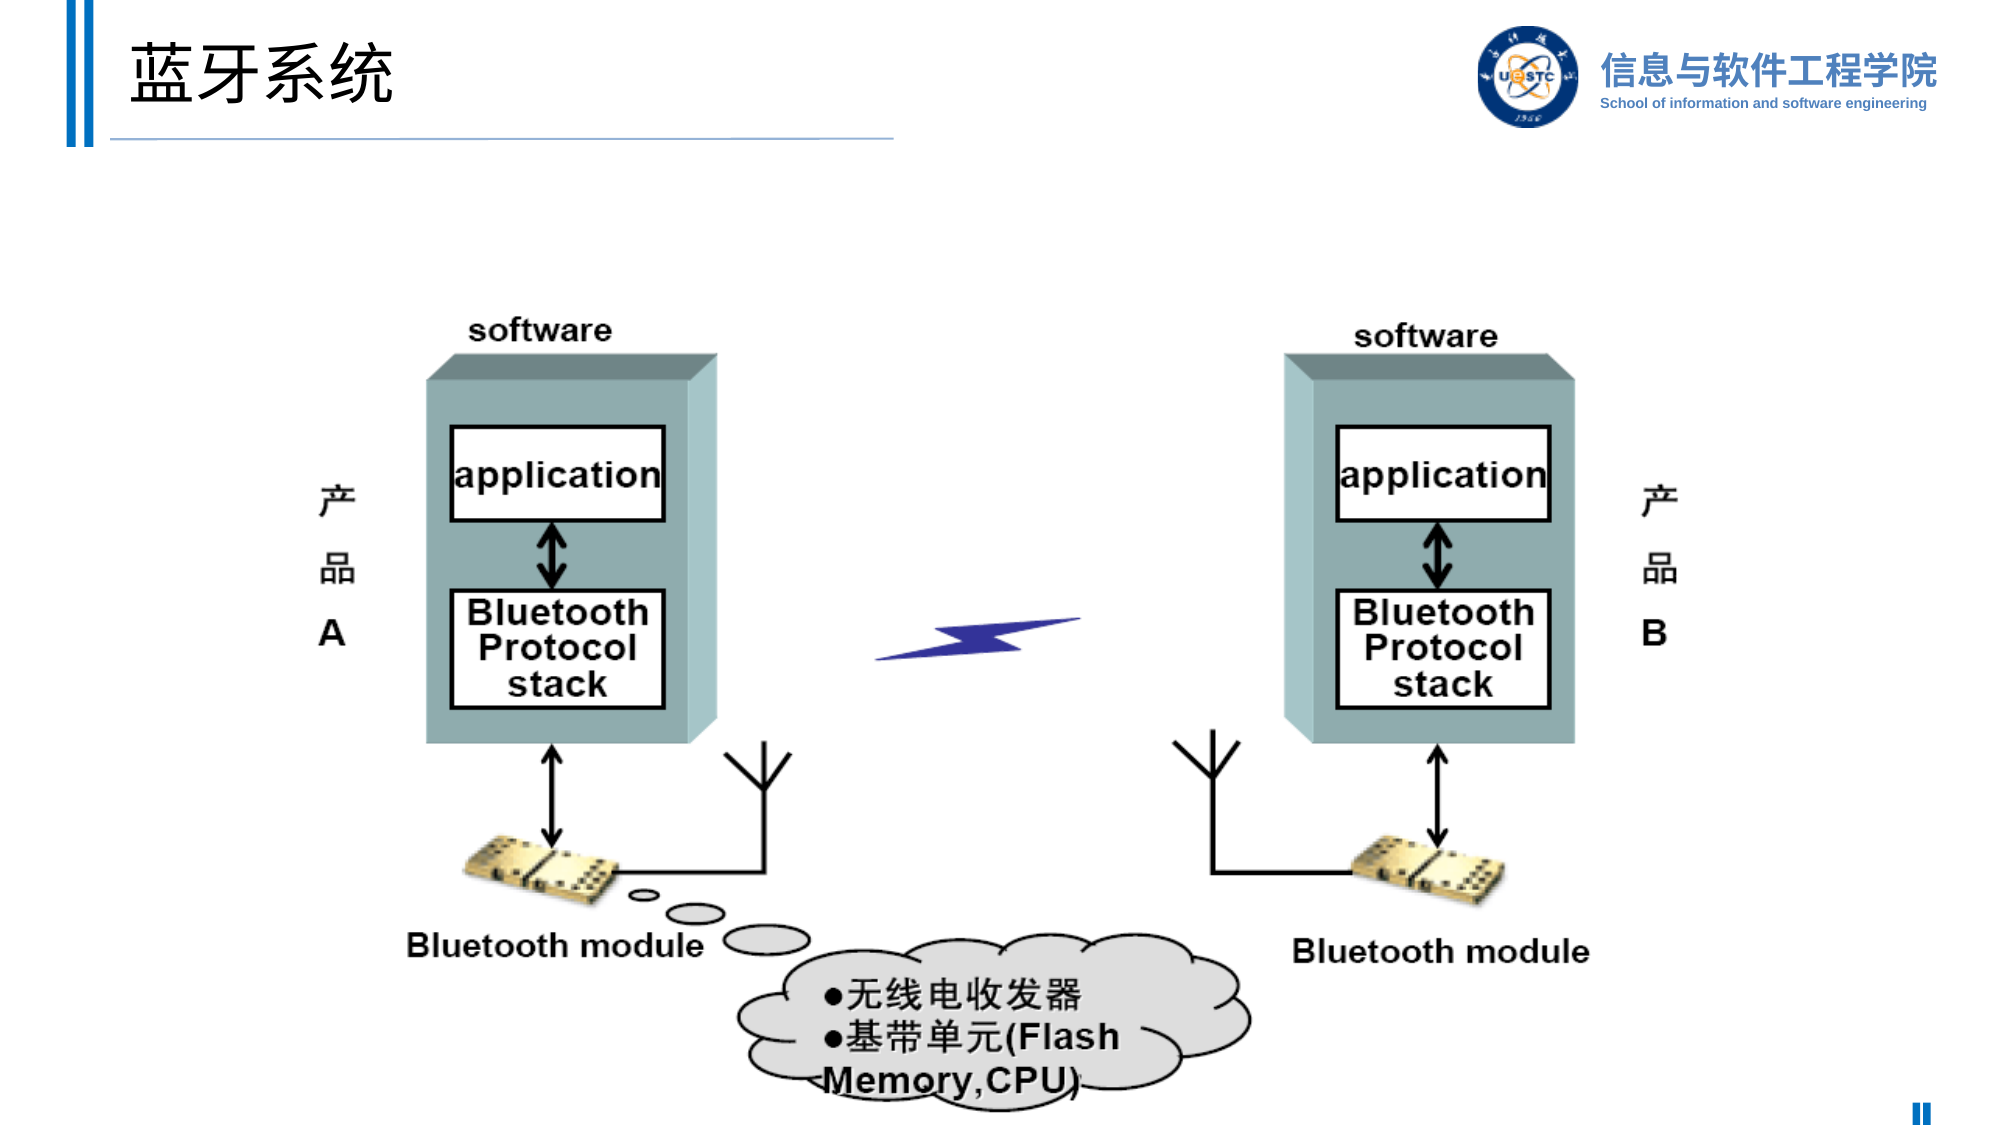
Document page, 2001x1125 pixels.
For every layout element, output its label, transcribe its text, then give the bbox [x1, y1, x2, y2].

title 蓝牙系统 [113, 10, 1839, 143]
picture [291, 302, 1702, 1125]
